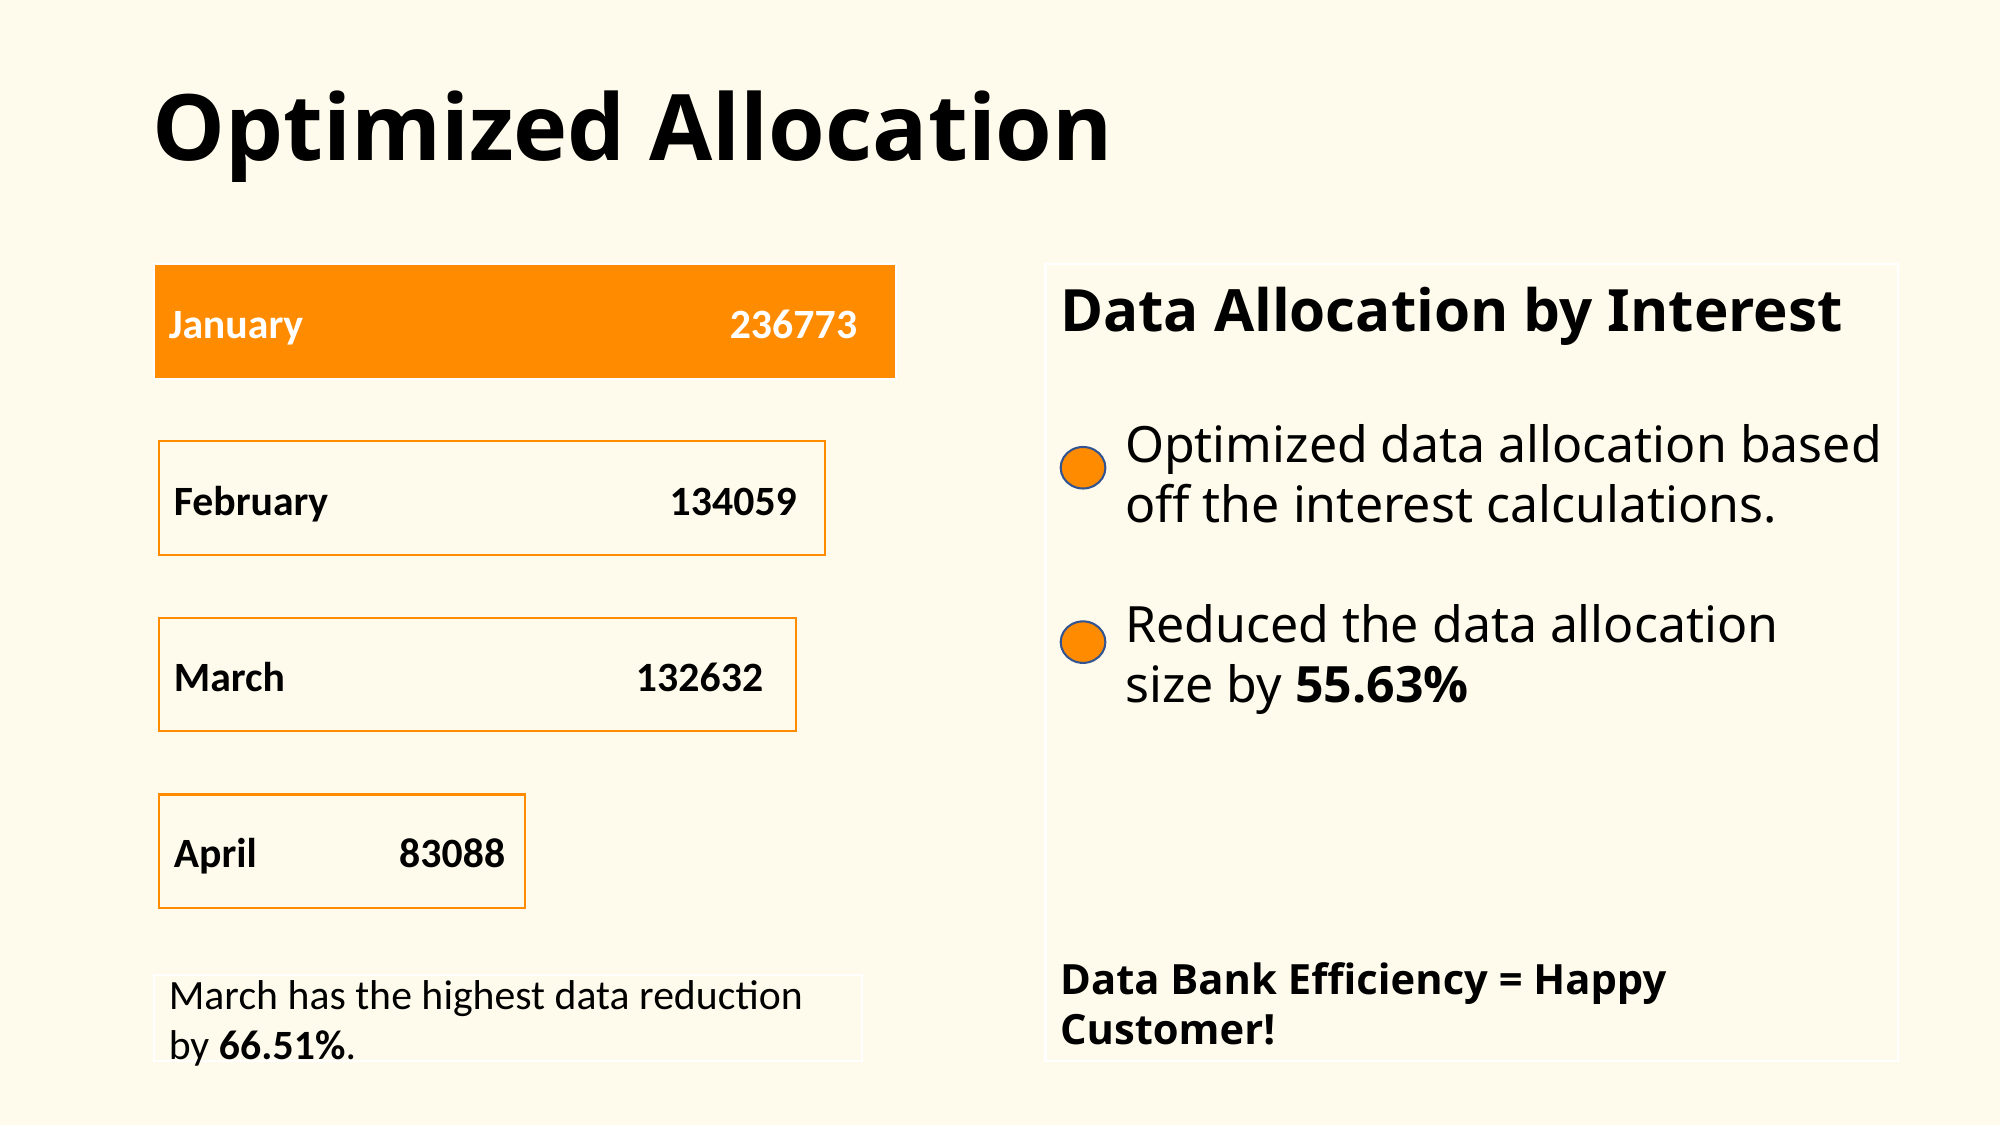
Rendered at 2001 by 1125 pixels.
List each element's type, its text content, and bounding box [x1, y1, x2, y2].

text_box [1059, 445, 1107, 490]
title Optimized Allocation [137, 59, 1863, 202]
text_box February 134059 [158, 440, 826, 556]
text_box April 83088 [158, 793, 526, 909]
text_box March has the highest data reduction by 66.51%. [153, 974, 863, 1062]
text_box January 236773 [153, 263, 897, 380]
text_box [1059, 620, 1107, 664]
text_box March 132632 [158, 617, 797, 732]
text_box Data Allocation by Interest Optimized data allocation based off the interest calculations. Reduced the data allocation size by 55.63% Data Bank Efficiency = Happy Customer! [1044, 263, 1899, 1062]
